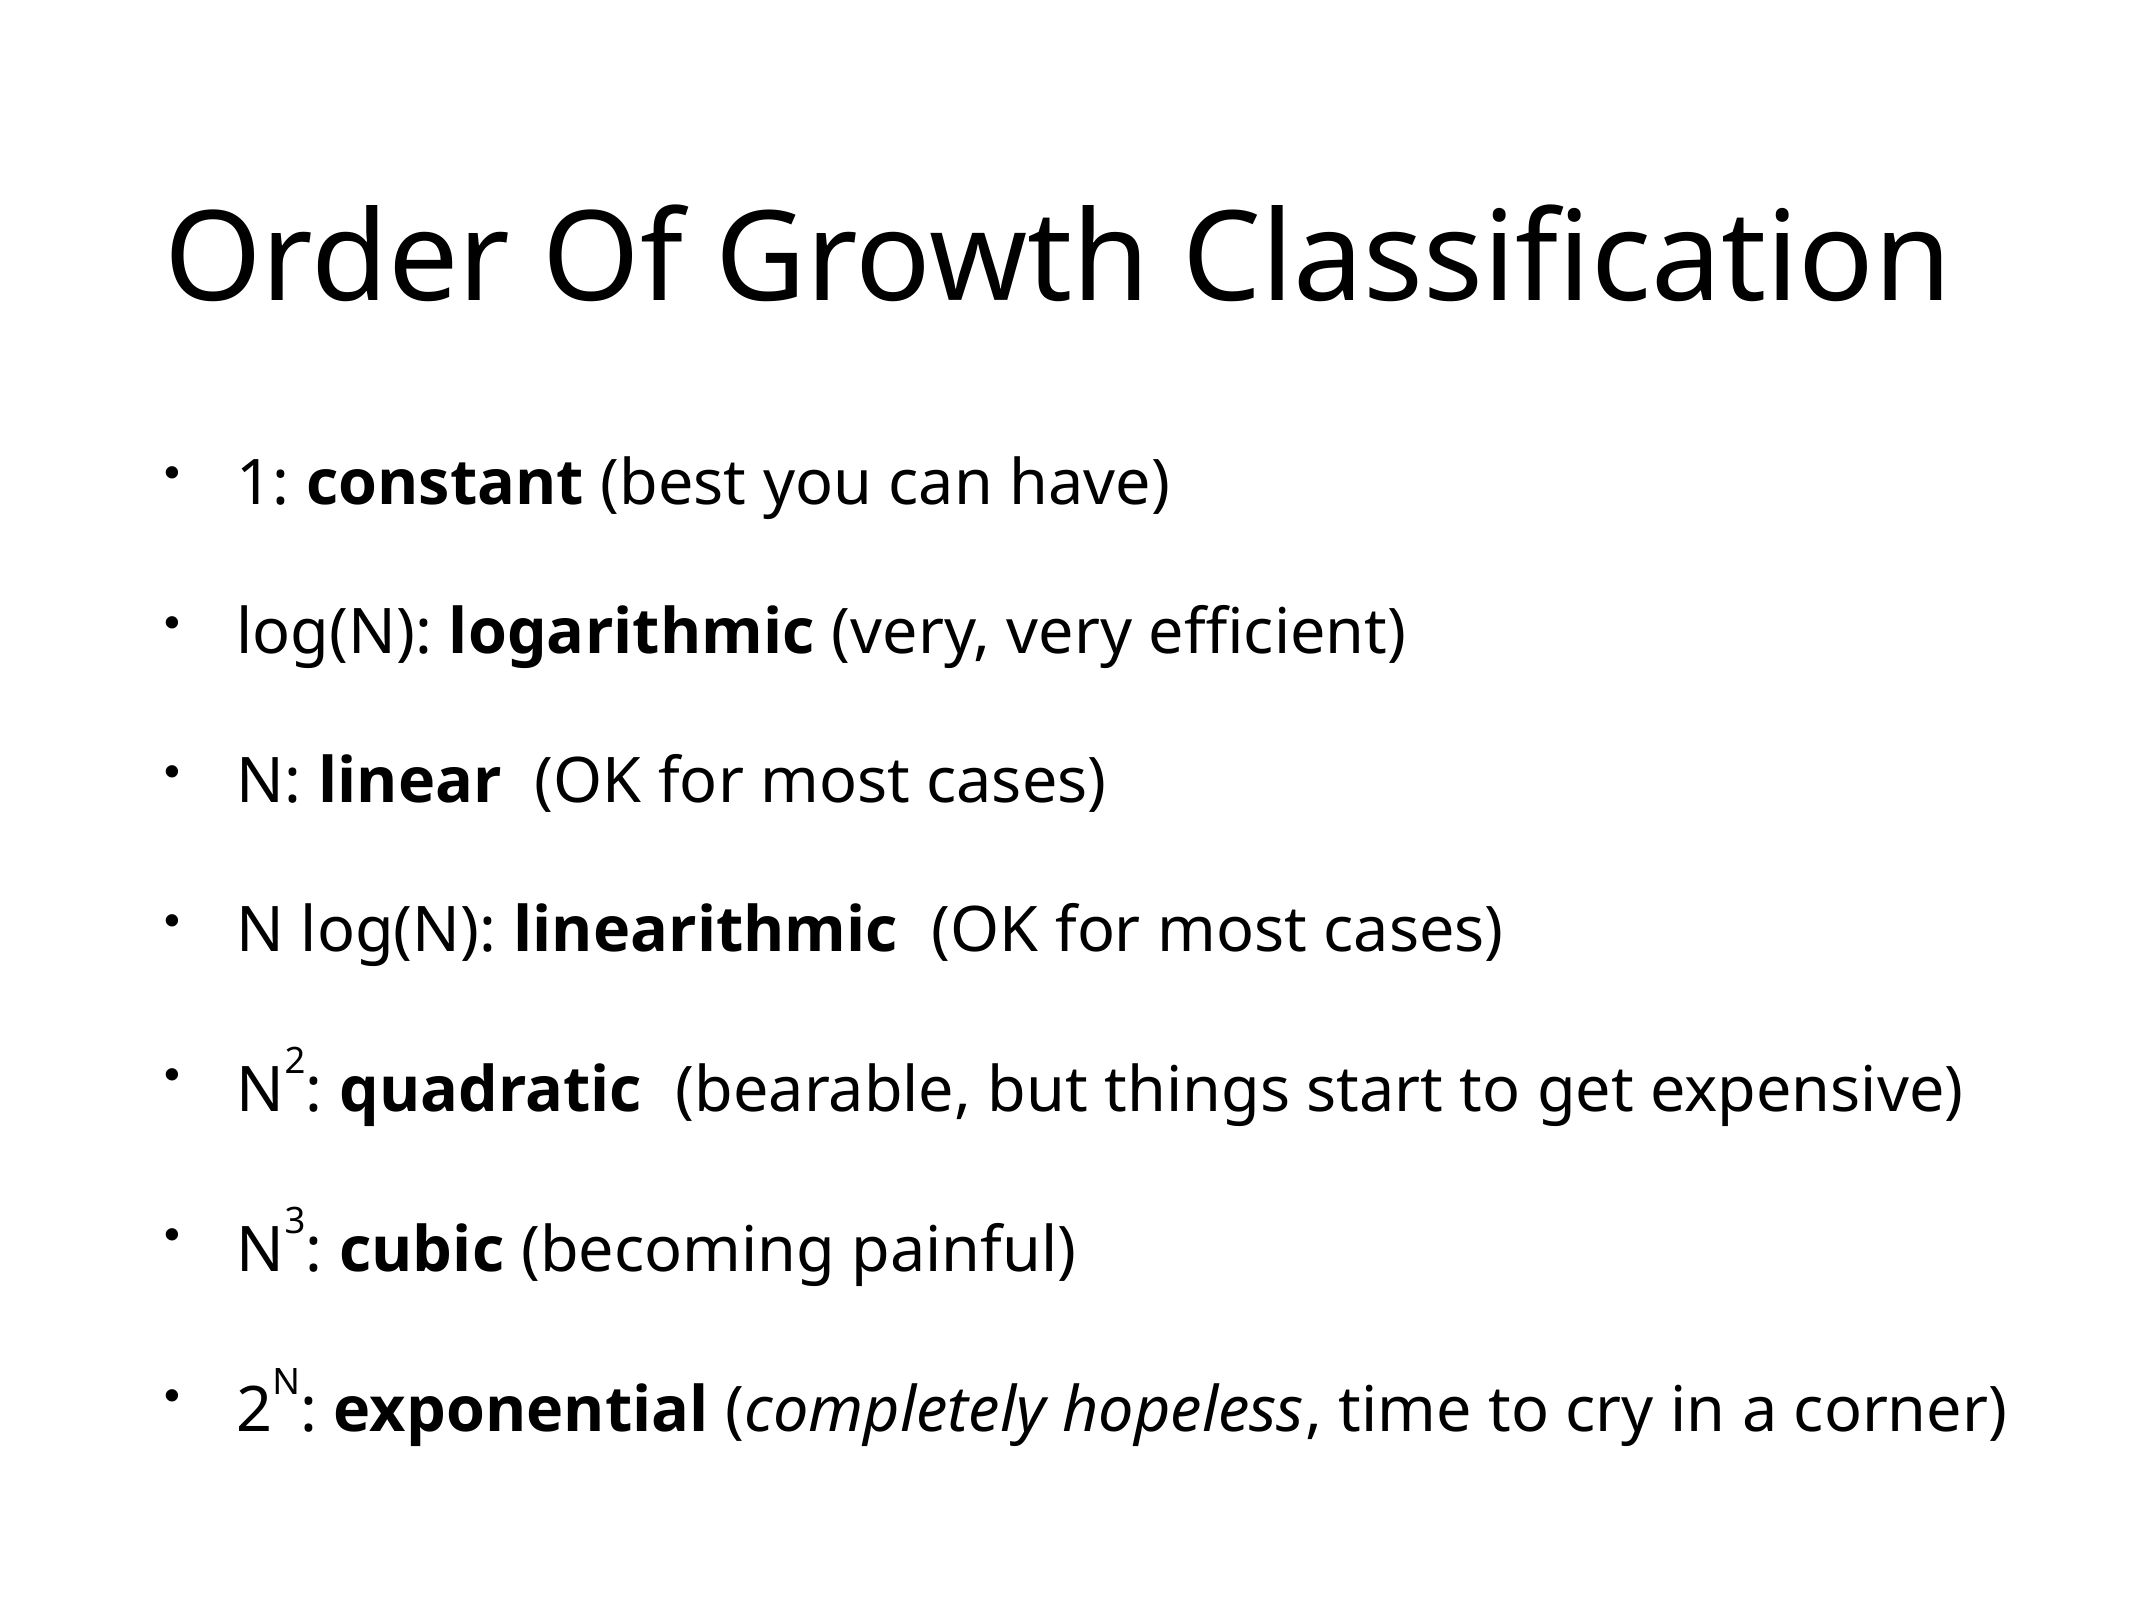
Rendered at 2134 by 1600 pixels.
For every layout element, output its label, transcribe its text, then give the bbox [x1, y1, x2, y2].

list 1: constant (best you can have) log(N): logarithmic (very, very efficient) N: linear (OK for most cases) N log(N): linearithmic (OK for most cases) N2: quadratic (bearable, but things start to get expensive) N3: cubic (becoming painful) 2N: exponential (completely hopeless, time to cry in a corner) [155, 426, 2078, 1459]
title Order Of Growth Classification [29, 72, 2089, 428]
